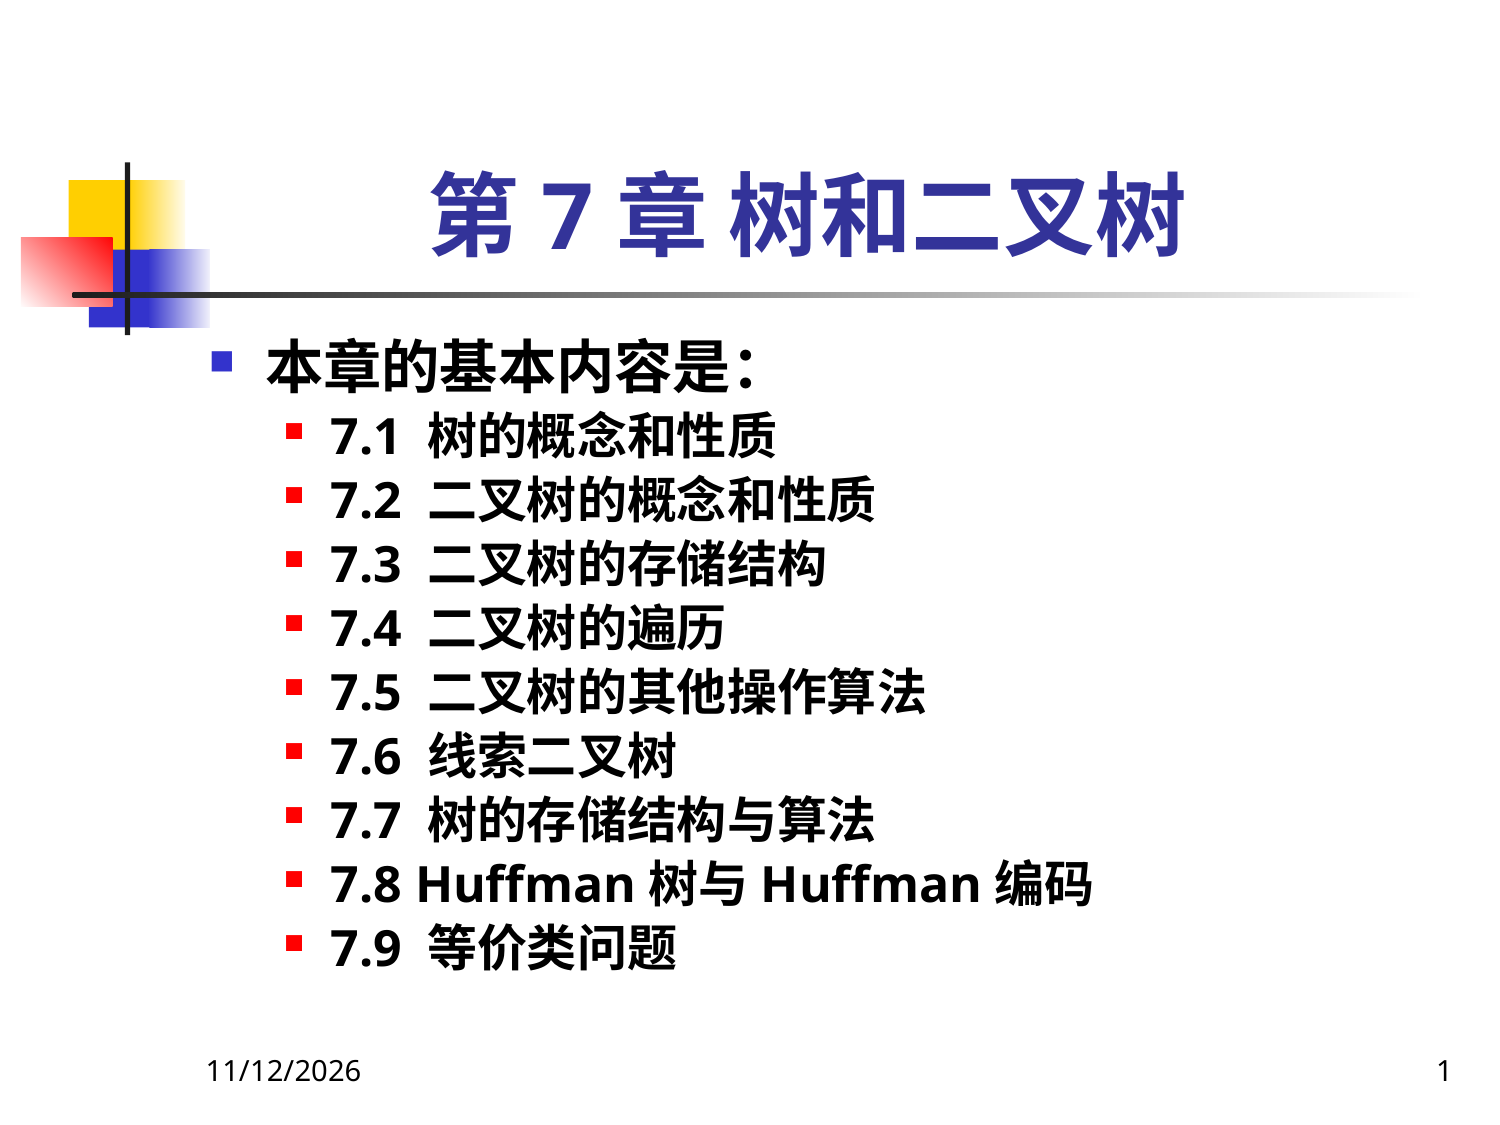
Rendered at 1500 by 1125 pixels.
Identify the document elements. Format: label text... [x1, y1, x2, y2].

list 本章的基本内容是： 7.1 树的概念和性质 7.2 二叉树的概念和性质 7.3 二叉树的存储结构 7.4 二叉树的遍历 7.5 二叉树的其他操作算法 7.6 线索二叉树 7.7 树的存储结构与算法 7.8 Huffman树与Huffman编码 7.9 等价类问题 [193, 331, 1469, 1006]
slide_number 1 [1155, 1024, 1468, 1100]
title 第7章 树和二叉树 [188, 35, 1468, 275]
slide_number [190, 1024, 504, 1100]
